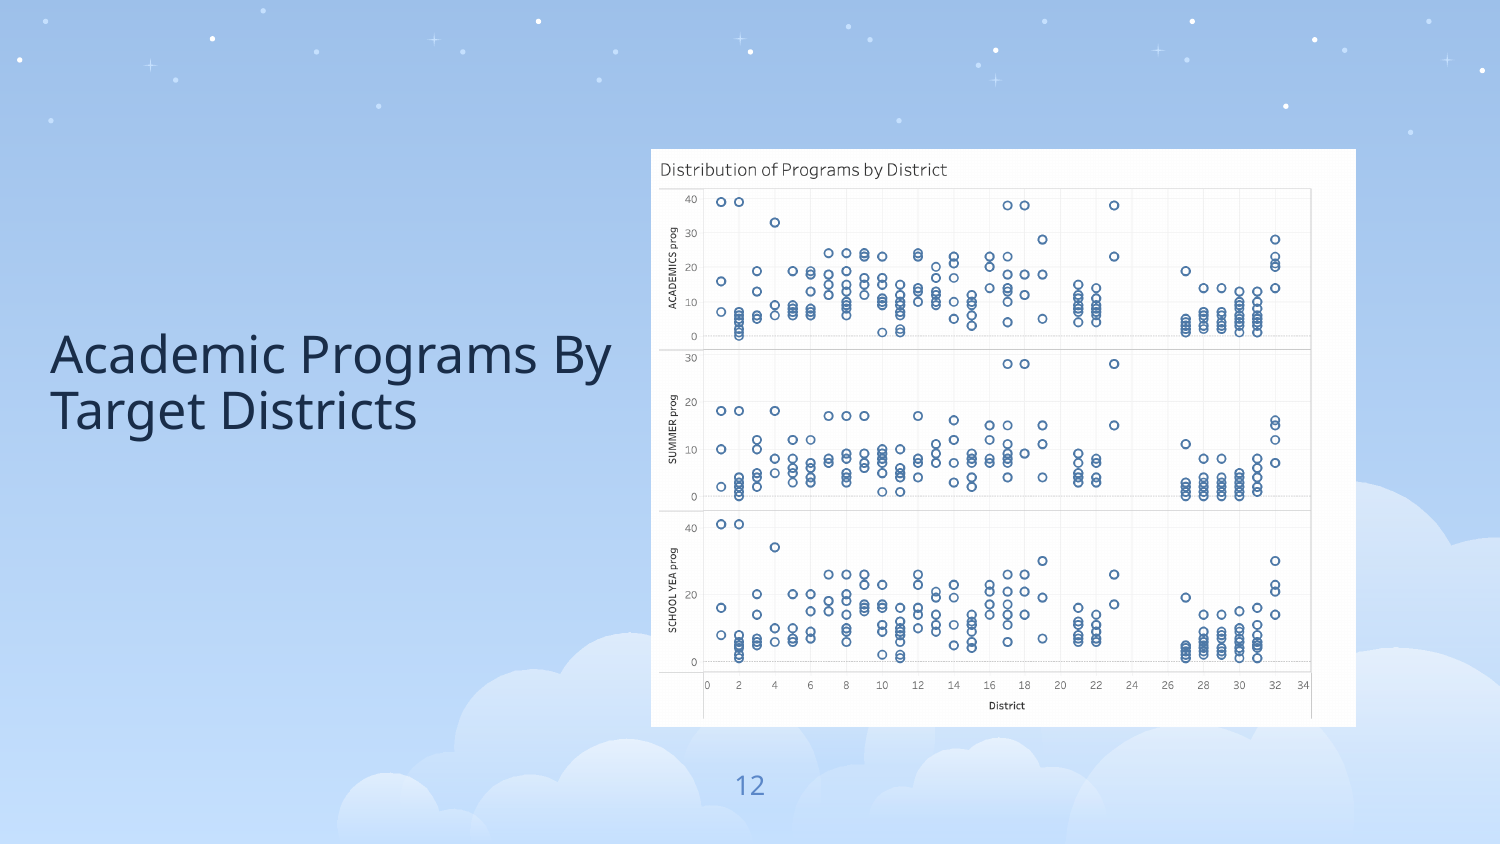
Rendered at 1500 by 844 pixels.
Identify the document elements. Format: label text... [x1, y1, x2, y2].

title Academic Programs By Target Districts [50, 301, 646, 497]
slide_number ‹#› [705, 754, 795, 819]
picture [651, 149, 1356, 727]
